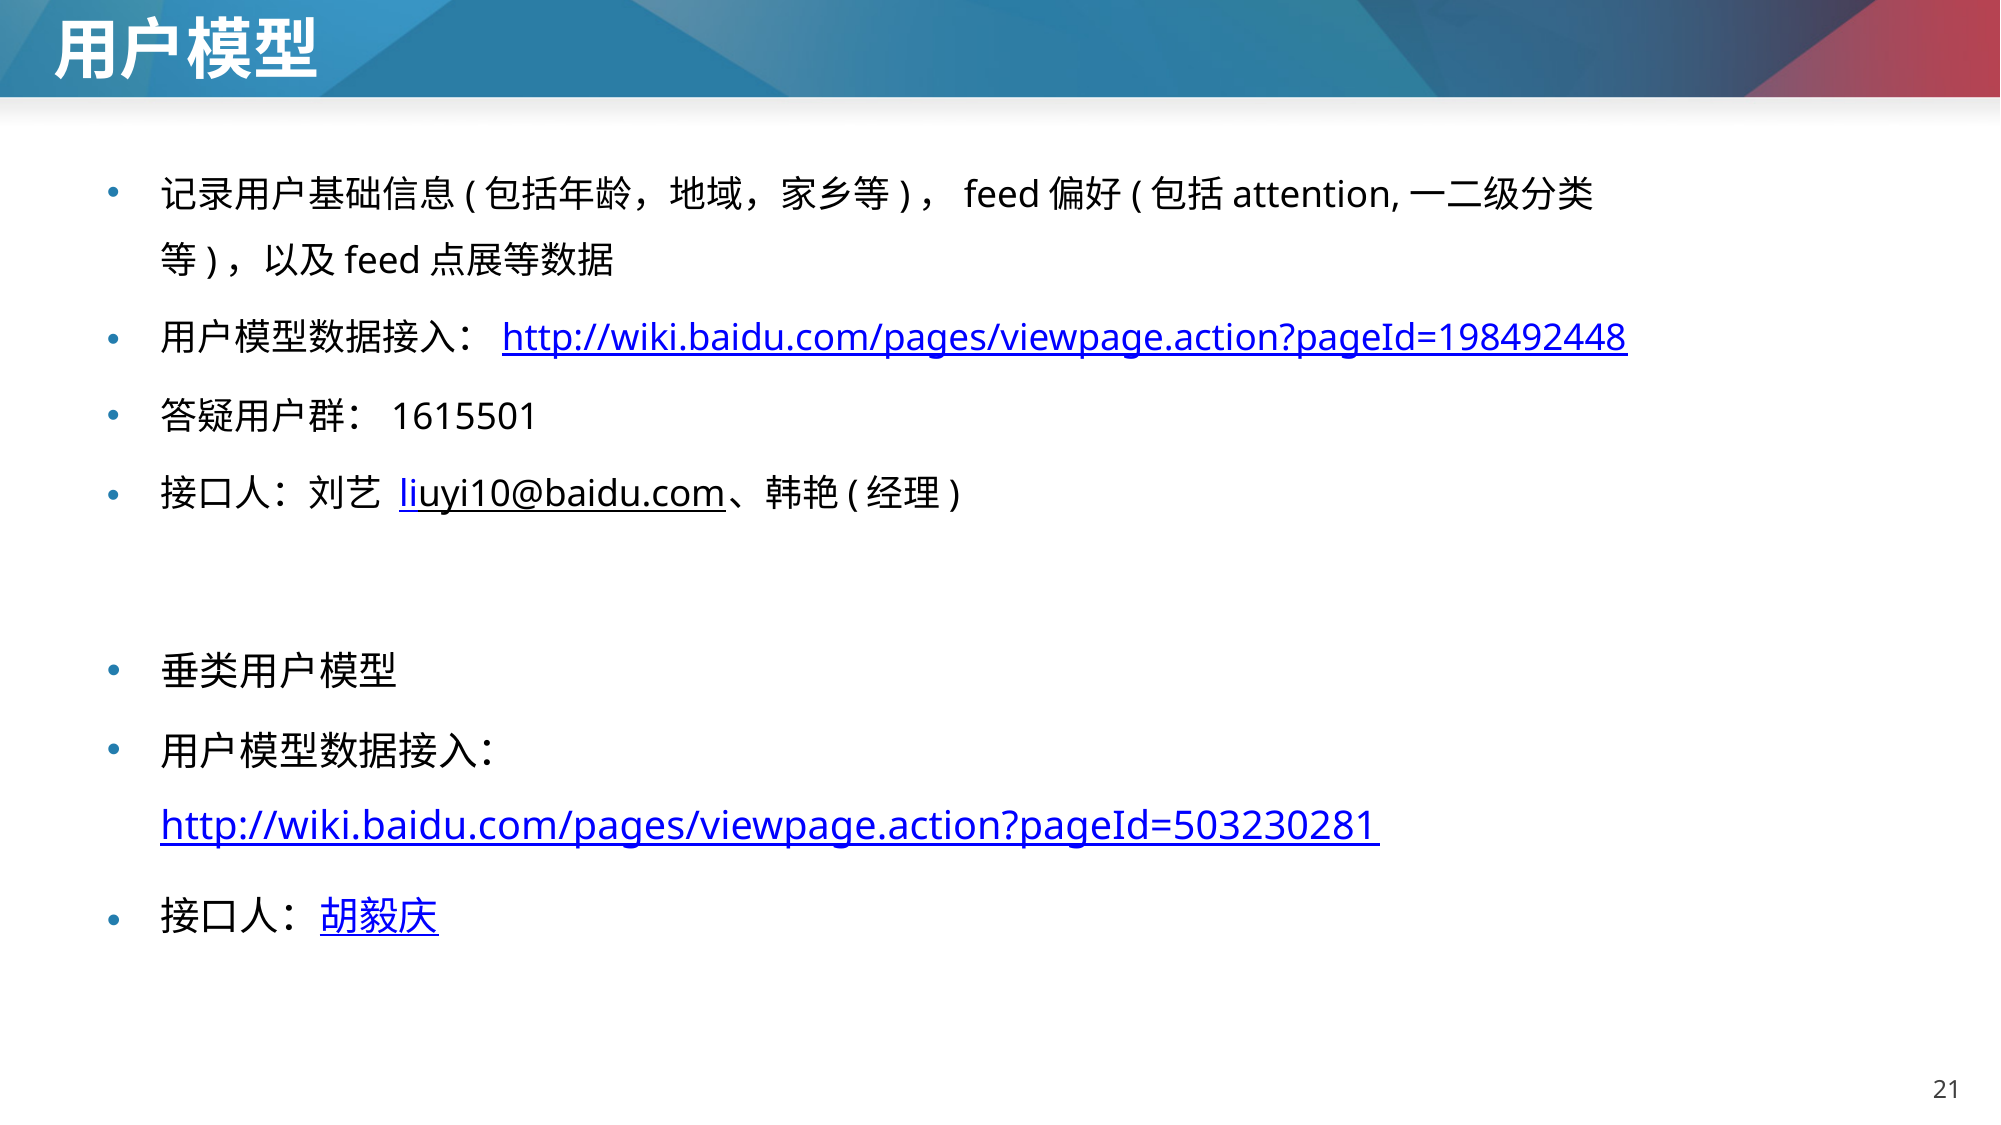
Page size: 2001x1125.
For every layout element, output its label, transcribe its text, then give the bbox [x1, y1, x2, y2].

list 记录用户基础信息(包括年龄，地域，家乡等)，feed偏好(包括attention,一二级分类等)，以及feed点展等数据 用户模型数据接入：http://wiki.baidu.com/pages/viewpage.action?pageId=198492448 答疑用户群：1615501 接口人：刘艺 liuyi10@baidu.com、韩艳(经理) [91, 140, 1653, 580]
picture [0, 0, 2000, 141]
title 用户模型 [38, 3, 1755, 91]
text_box 垂类用户模型 用户模型数据接入： http://wiki.baidu.com/pages/viewpage.action?pageId=503230281 接口人：胡毅庆 [91, 614, 1653, 1054]
